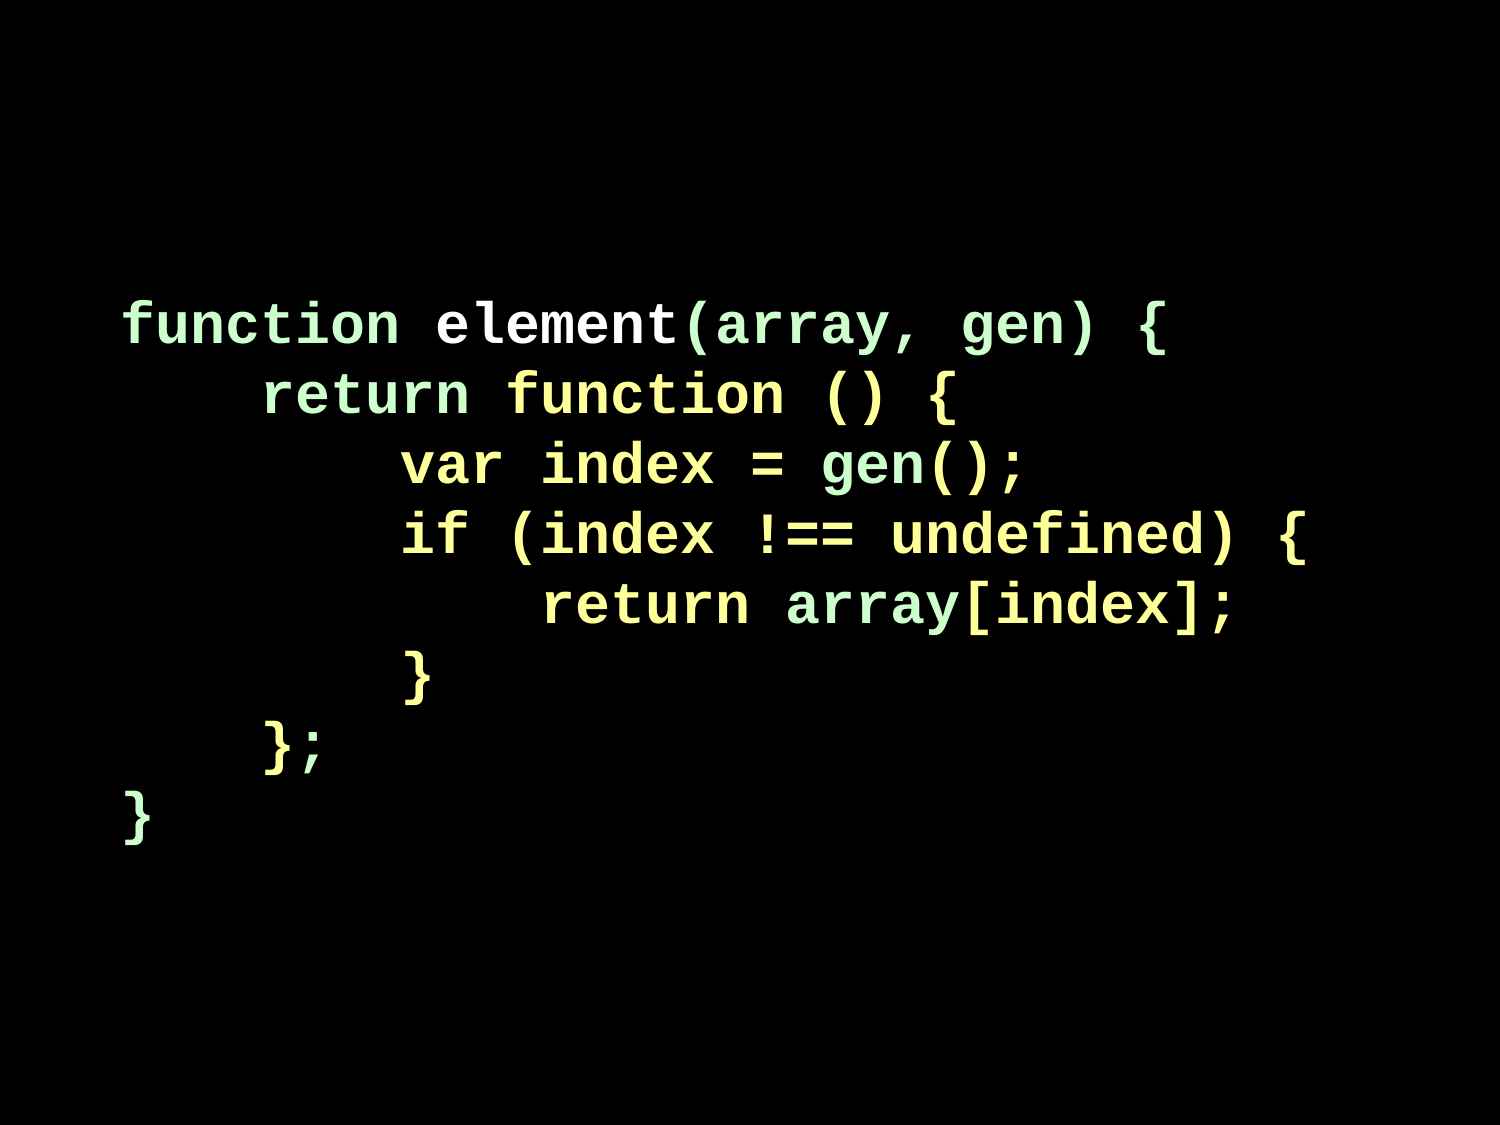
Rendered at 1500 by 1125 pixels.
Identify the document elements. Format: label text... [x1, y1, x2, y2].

list function element(array, gen) { return function () { var index = gen(); if (index !== undefined) { return array[index]; } }; } [105, 30, 1500, 1101]
